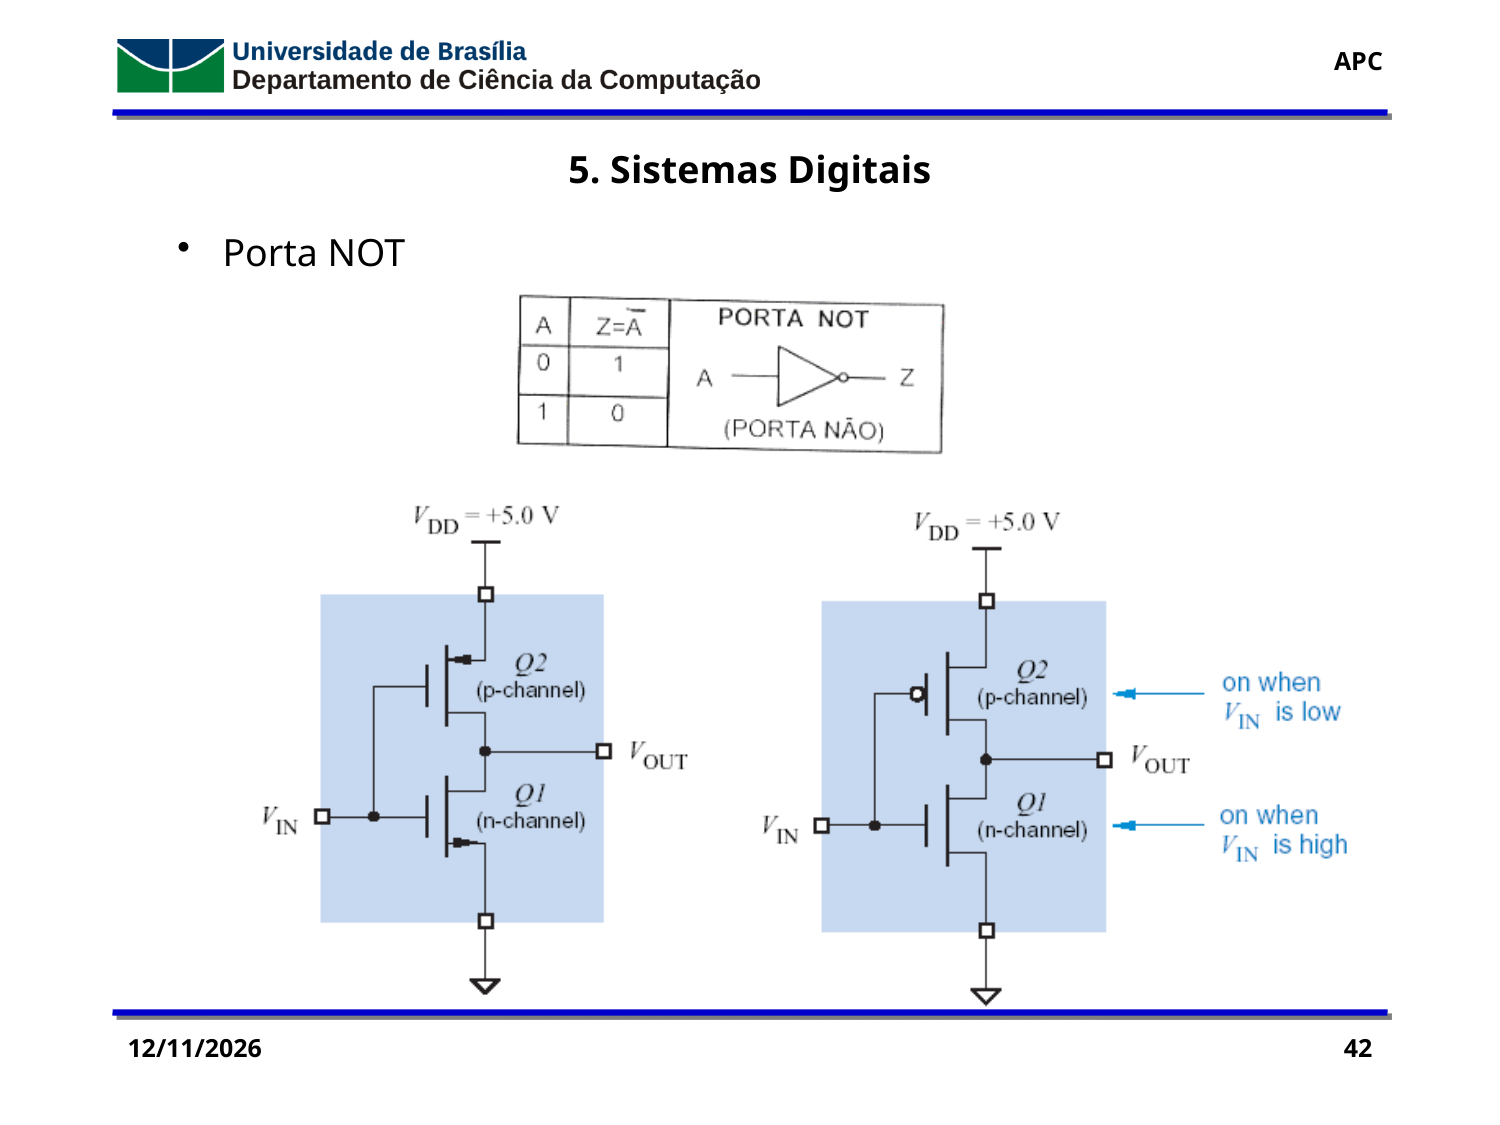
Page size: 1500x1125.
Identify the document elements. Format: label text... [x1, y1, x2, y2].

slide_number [112, 1024, 426, 1101]
slide_number 42 [1074, 1024, 1388, 1101]
text_box Porta NOT [162, 243, 1348, 281]
picture [749, 503, 1361, 1009]
text_box 5. Sistemas Digitais [112, 138, 1388, 243]
picture [117, 75, 760, 94]
picture [515, 292, 952, 459]
text_box [0, 0, 1500, 75]
picture [257, 494, 704, 1008]
